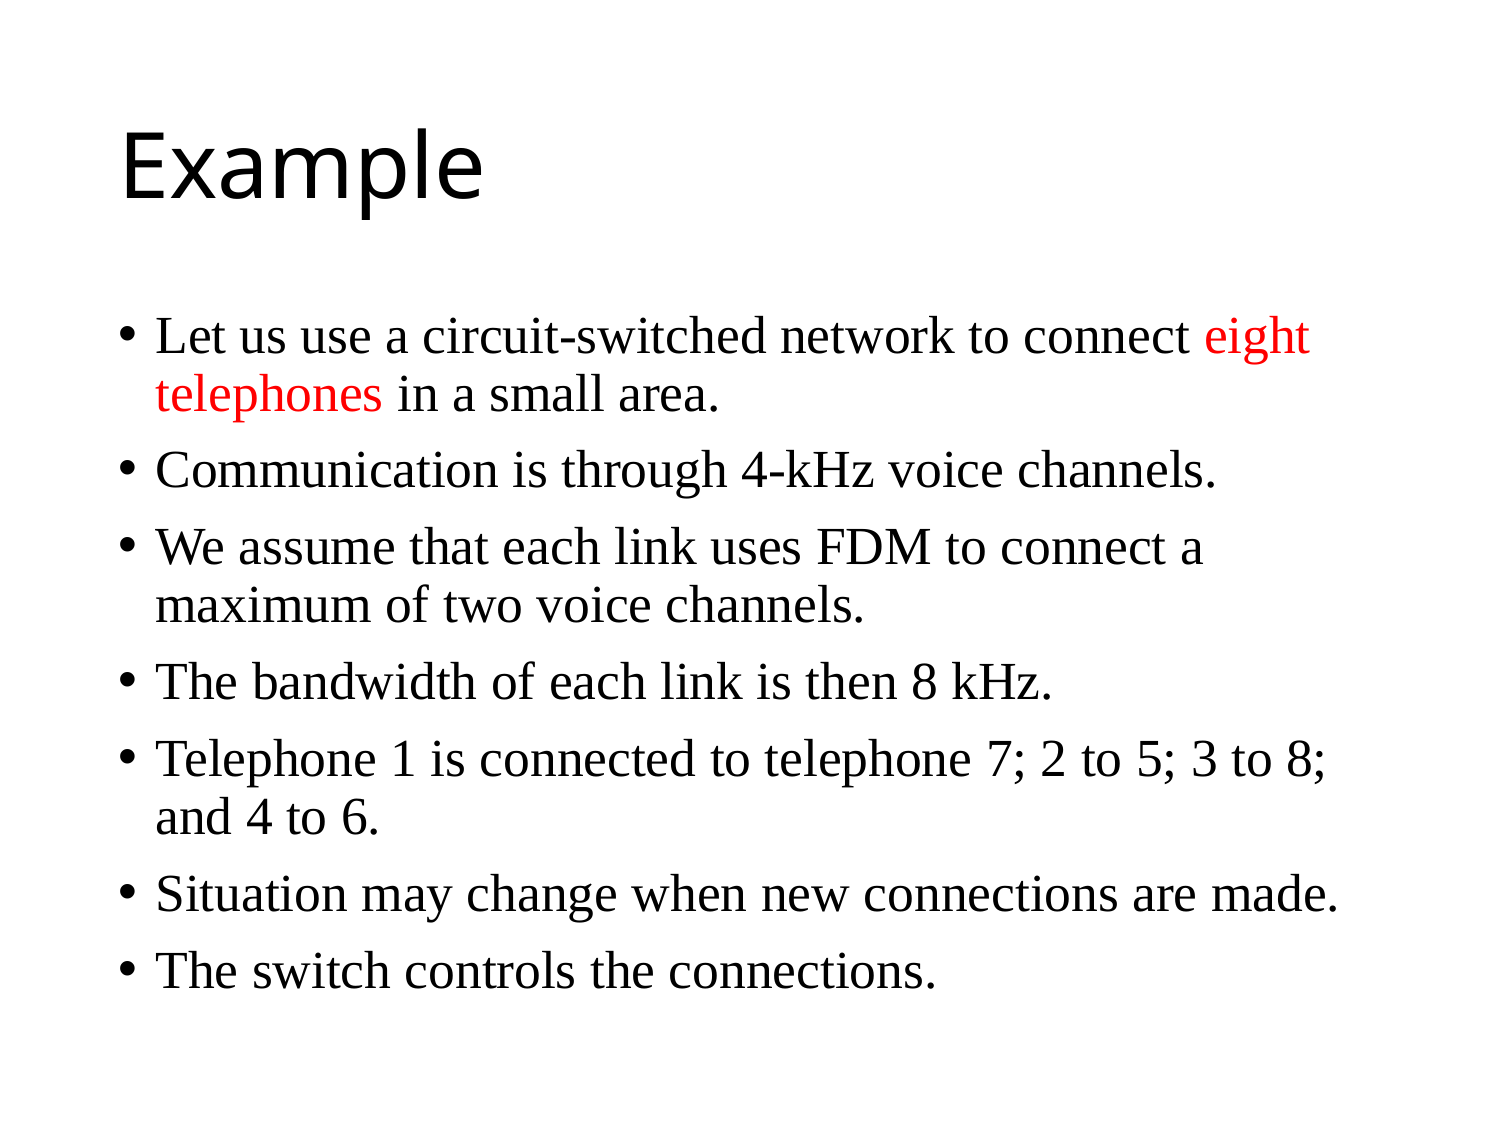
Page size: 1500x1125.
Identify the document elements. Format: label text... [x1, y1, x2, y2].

title Example [103, 59, 1397, 278]
list Let us use a circuit-switched network to connect eight telephones in a small area. Communication is through 4-kHz voice channels. We assume that each link uses FDM to connect a maximum of two voice channels. The bandwidth of each link is then 8 kHz. Telephone 1 is connected to telephone 7; 2 to 5; 3 to 8; and 4 to 6. Situation may change when new connections are made. The switch controls the connections. [103, 299, 1397, 1014]
